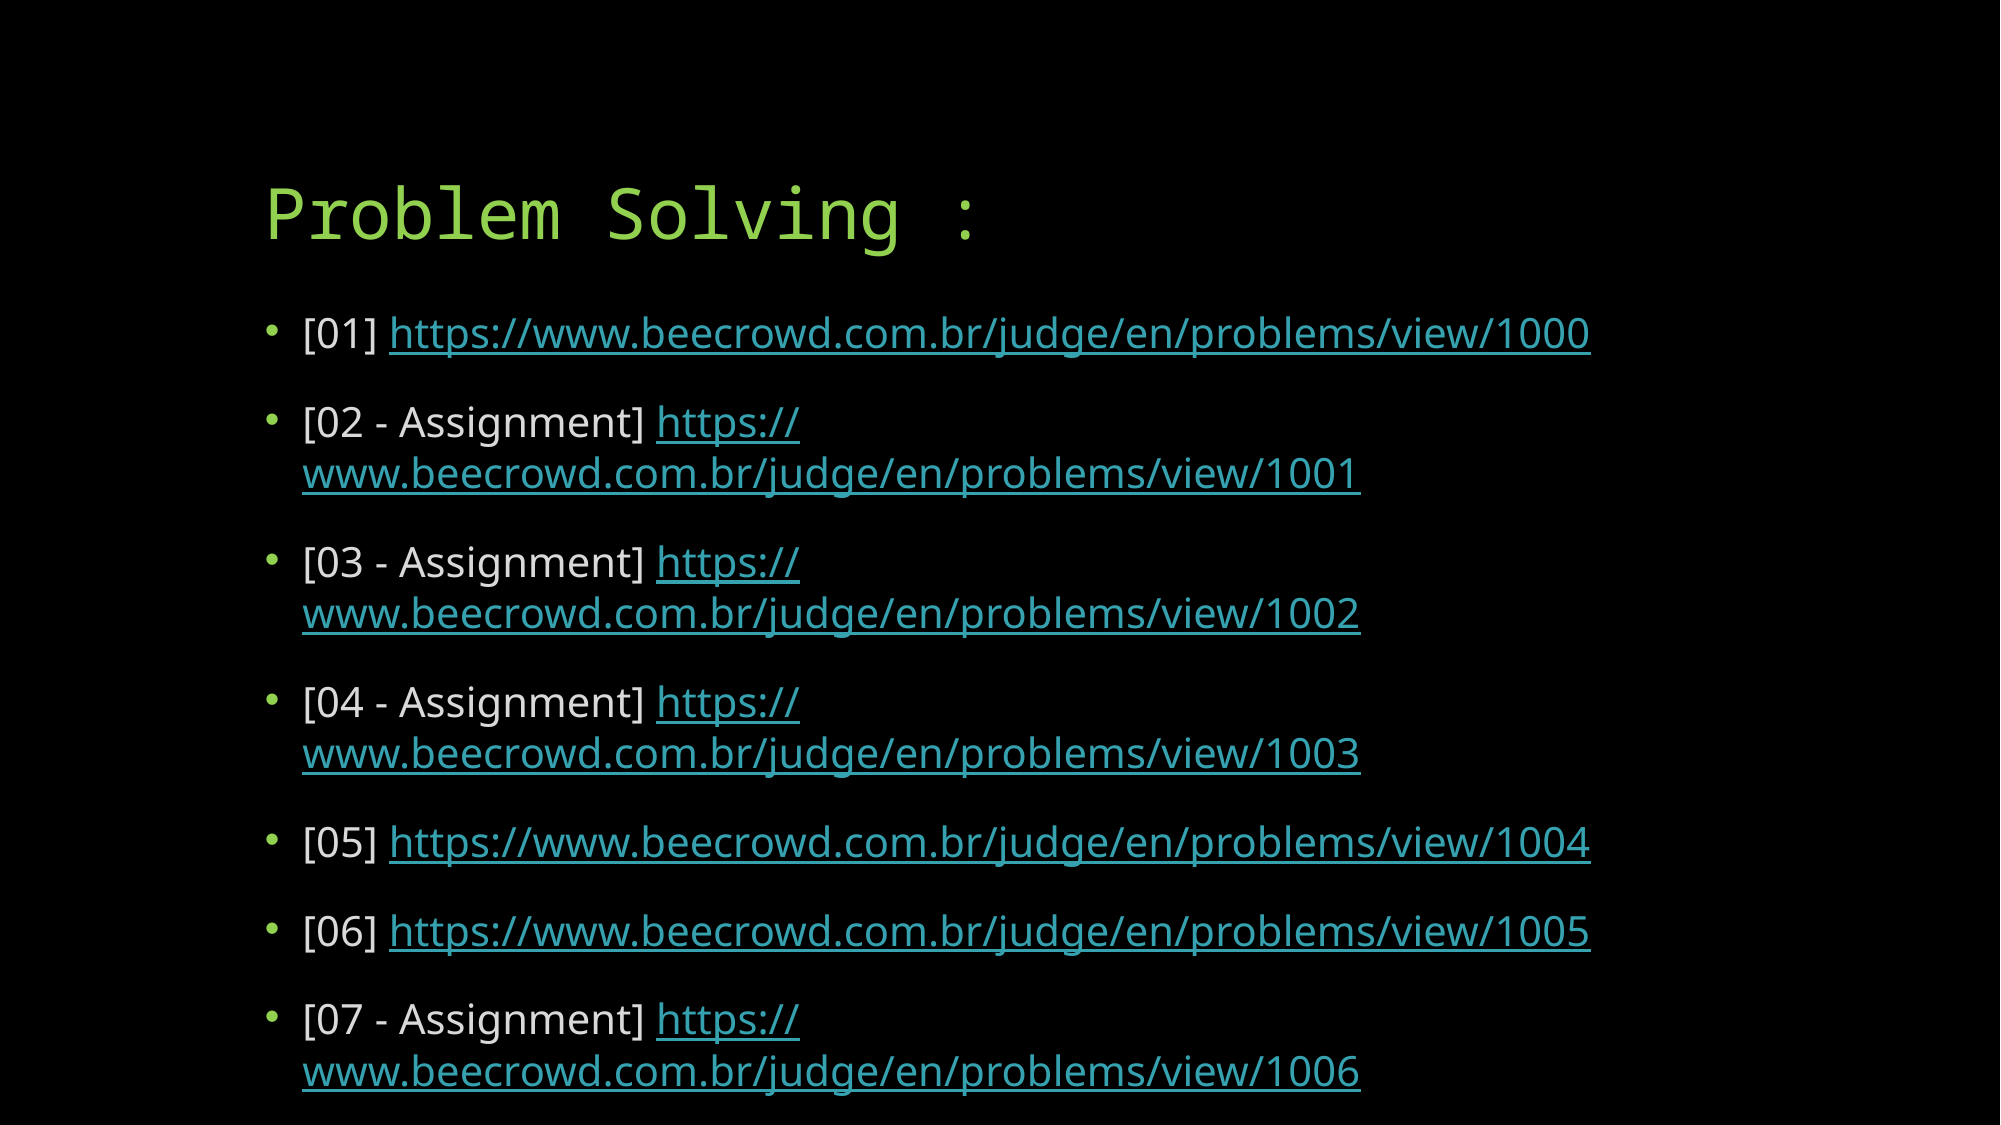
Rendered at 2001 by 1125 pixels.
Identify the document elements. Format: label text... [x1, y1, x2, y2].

title Problem Solving : [249, 75, 1750, 263]
list [01] https://www.beecrowd.com.br/judge/en/problems/view/1000 [02 - Assignment] https://www.beecrowd.com.br/judge/en/problems/view/1001 [03 - Assignment] https://www.beecrowd.com.br/judge/en/problems/view/1002 [04 - Assignment] https://www.beecrowd.com.br/judge/en/problems/view/1003 [05] https://www.beecrowd.com.br/judge/en/problems/view/1004 [06] https://www.beecrowd.com.br/judge/en/problems/view/1005 [07 - Assignment] https://www.beecrowd.com.br/judge/en/problems/view/1006 [08 – Assignment] https://www.beecrowd.com.br/judge/en/problems/view/1007 [249, 299, 1750, 950]
